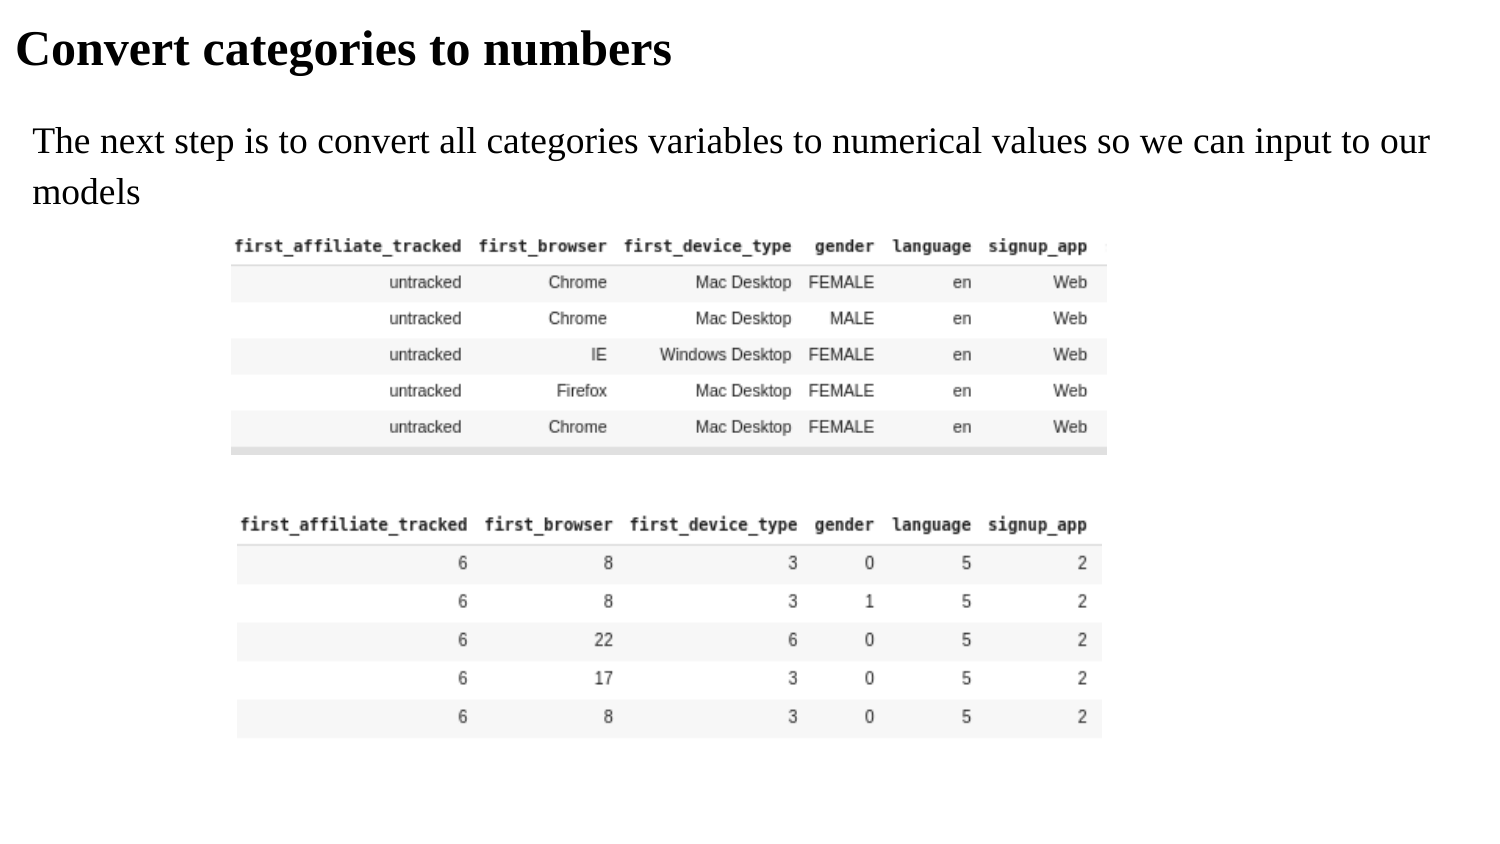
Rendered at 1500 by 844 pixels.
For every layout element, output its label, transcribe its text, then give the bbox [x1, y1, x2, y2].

title Convert categories to numbers [0, 0, 1398, 94]
picture [231, 238, 1108, 455]
picture [236, 511, 1102, 745]
list The next step is to convert all categories variables to numerical values so we can input to our models [17, 93, 1500, 844]
